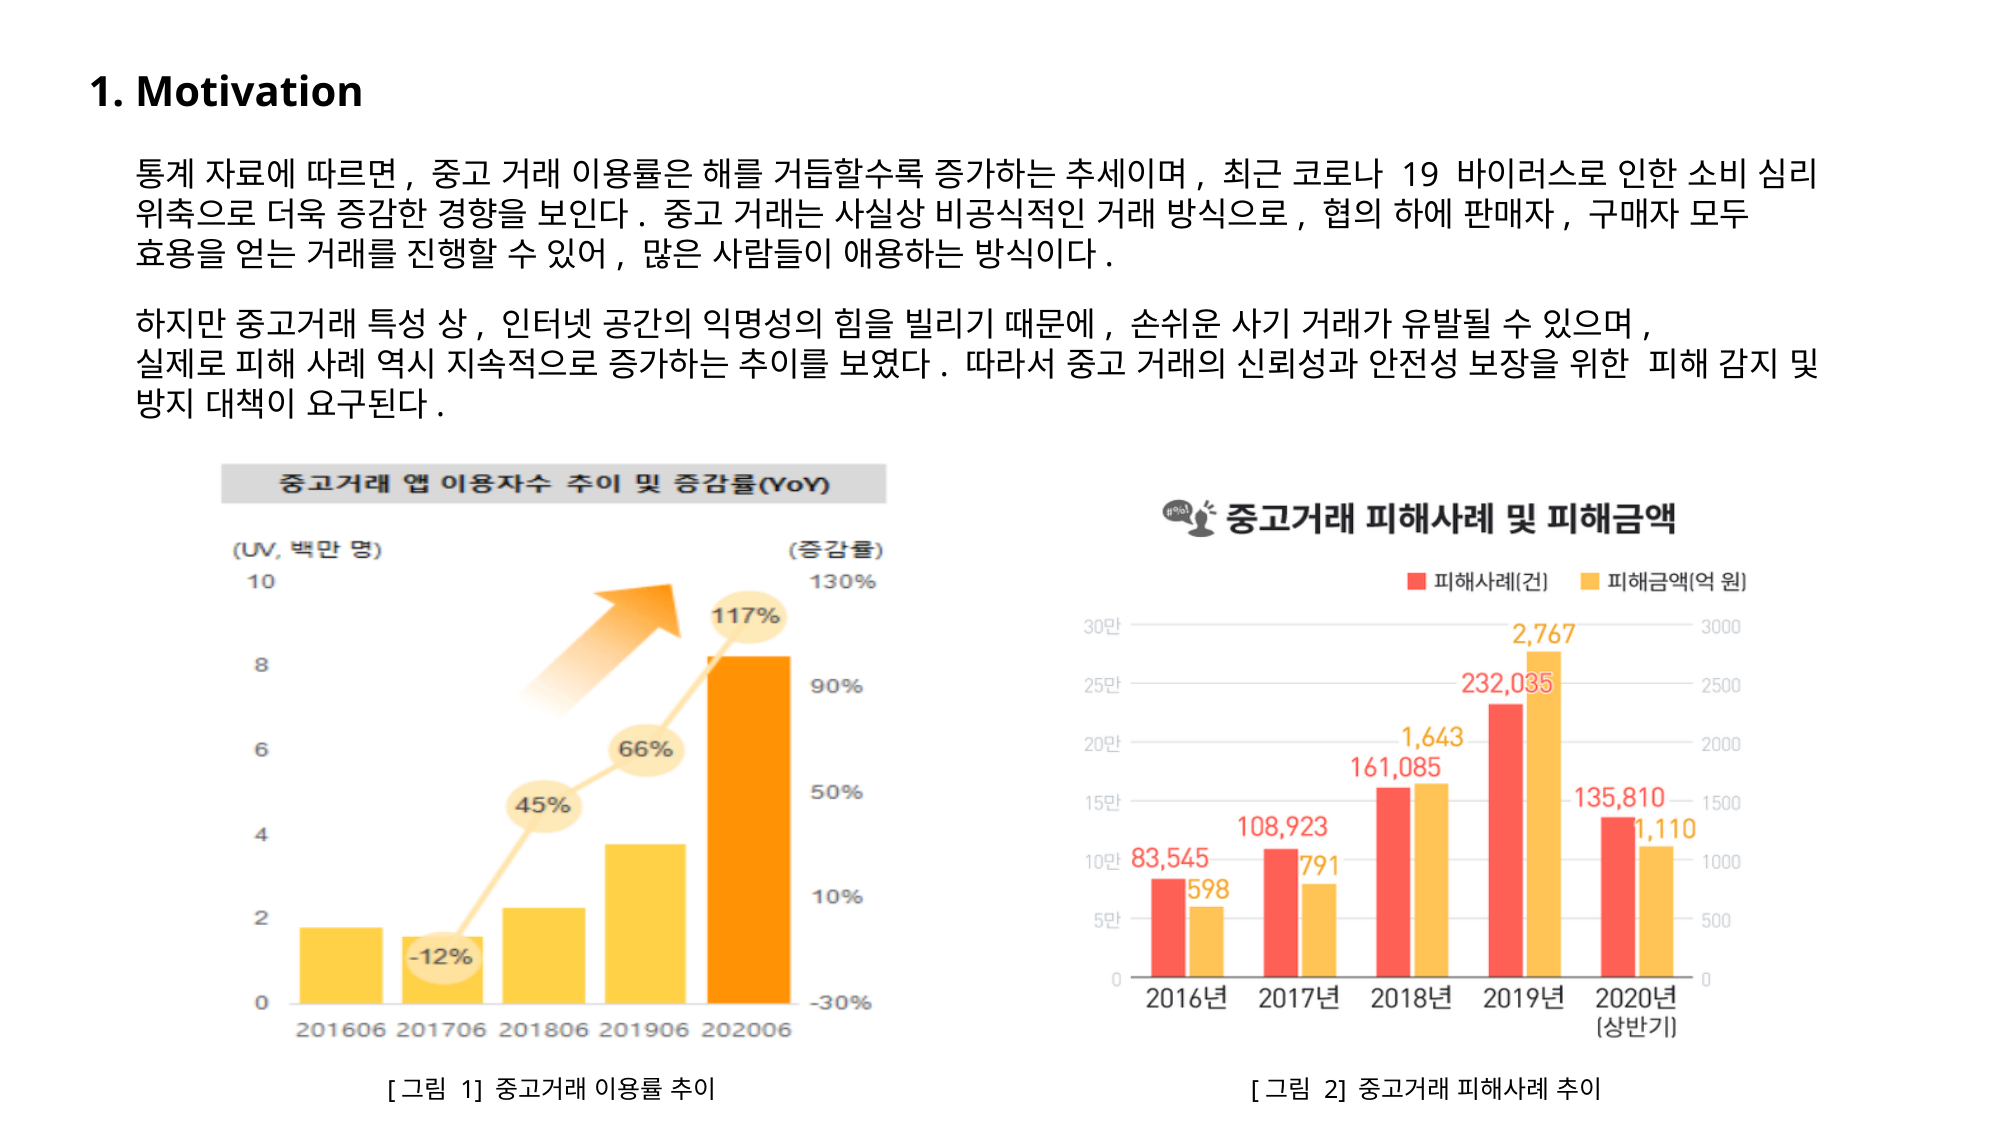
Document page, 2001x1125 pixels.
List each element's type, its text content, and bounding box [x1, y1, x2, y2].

text_box [그림 2] 중고거래 피해사례 추이 [1236, 1066, 1682, 1112]
text_box 통계 자료에 따르면, 중고 거래 이용률은 해를 거듭할수록 증가하는 추세이며, 최근 코로나 19 바이러스로 인한 소비 심리 위축으로 더욱 증감한 경향을 보인다. 중고 거래는 사실상 비공식적인 거래 방식으로, 협의 하에 판매자, 구매자 모두 효용을 얻는 거래를 진행할 수 있어, 많은 사람들이 애용하는 방식이다. 하지만 중고거래 특성 상, 인터넷 공간의 익명성의 힘을 빌리기 때문에, 손쉬운 사기 거래가 유발될 수 있으며, 실제로 피해 사례 역시 지속적으로 증가하는 추이를 보였다. 따라서 중고 거래의 신뢰성과 안전성 보장을 위한 피해 감지 및 방지 대책이 요구된다. [120, 145, 1845, 430]
picture [1063, 484, 1775, 1052]
picture [213, 455, 898, 1052]
text_box [그림 1] 중고거래 이용률 추이 [372, 1066, 786, 1112]
title 1. Motivation [73, 61, 399, 124]
